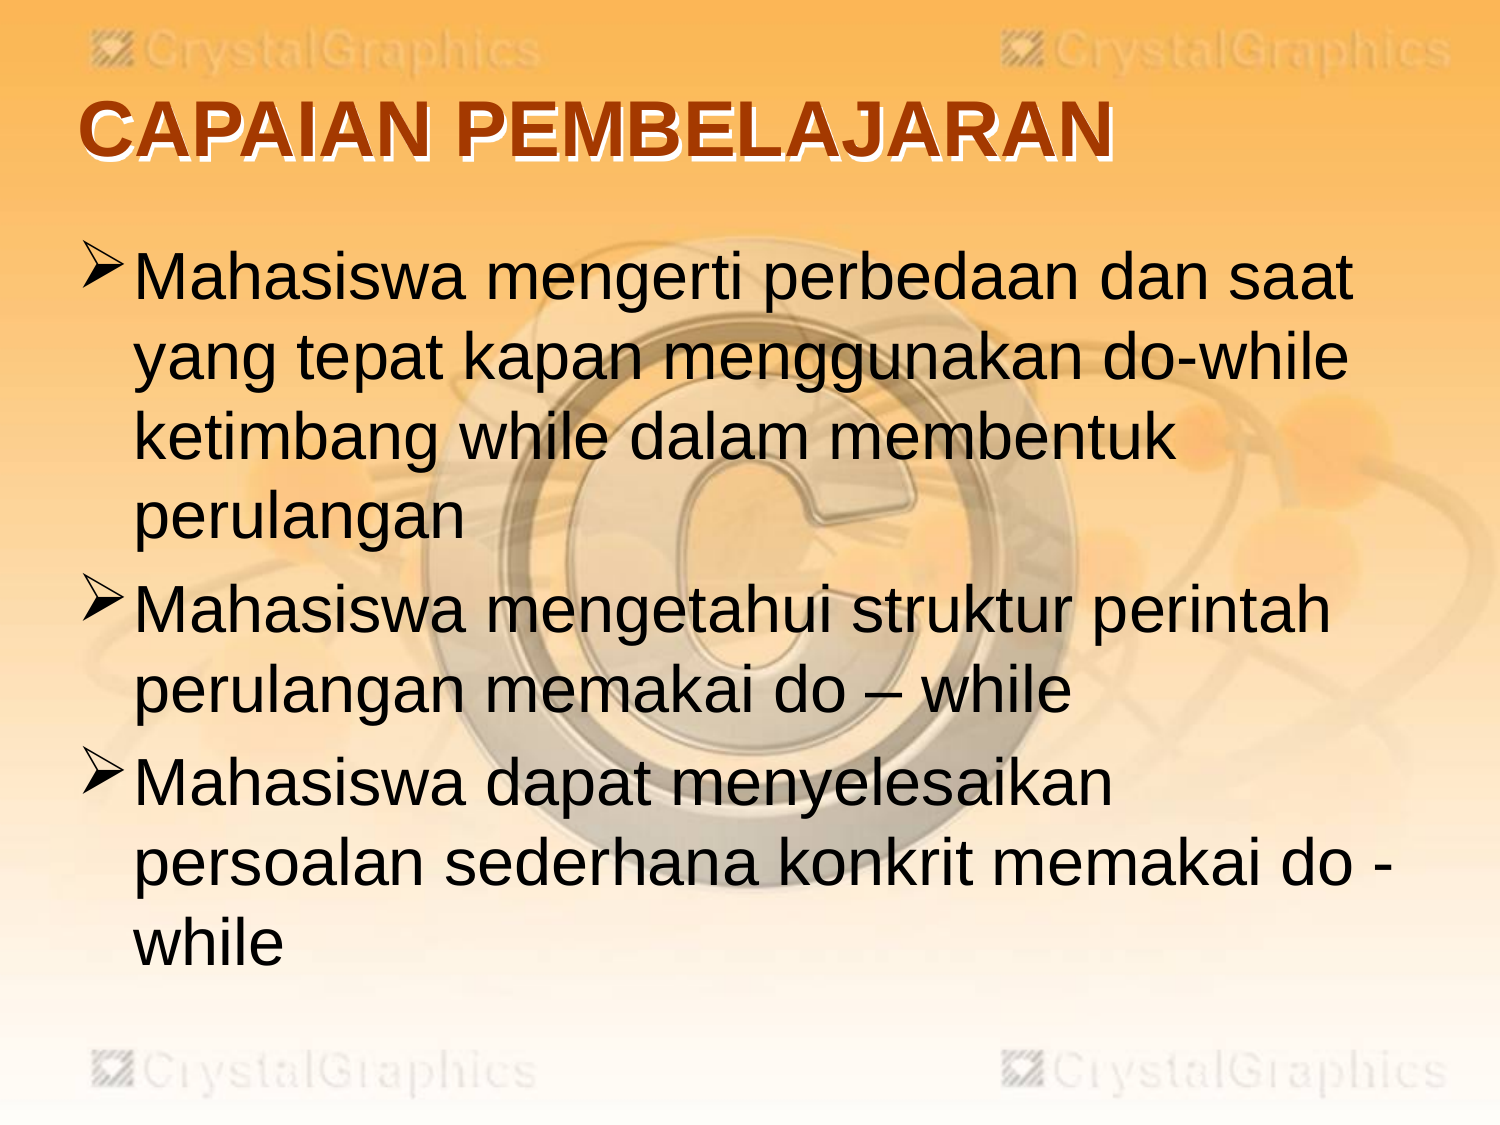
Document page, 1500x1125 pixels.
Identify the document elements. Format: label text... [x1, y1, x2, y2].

list Mahasiswa mengerti perbedaan dan saat yang tepat kapan menggunakan do-while ketimbang while dalam membentuk perulangan Mahasiswa mengetahui struktur perintah perulangan memakai do – while Mahasiswa dapat menyelesaikan persoalan sederhana konkrit memakai do - while [62, 224, 1438, 1051]
title CAPAIAN PEMBELAJARAN [62, 37, 1438, 213]
picture [0, 0, 1500, 1125]
